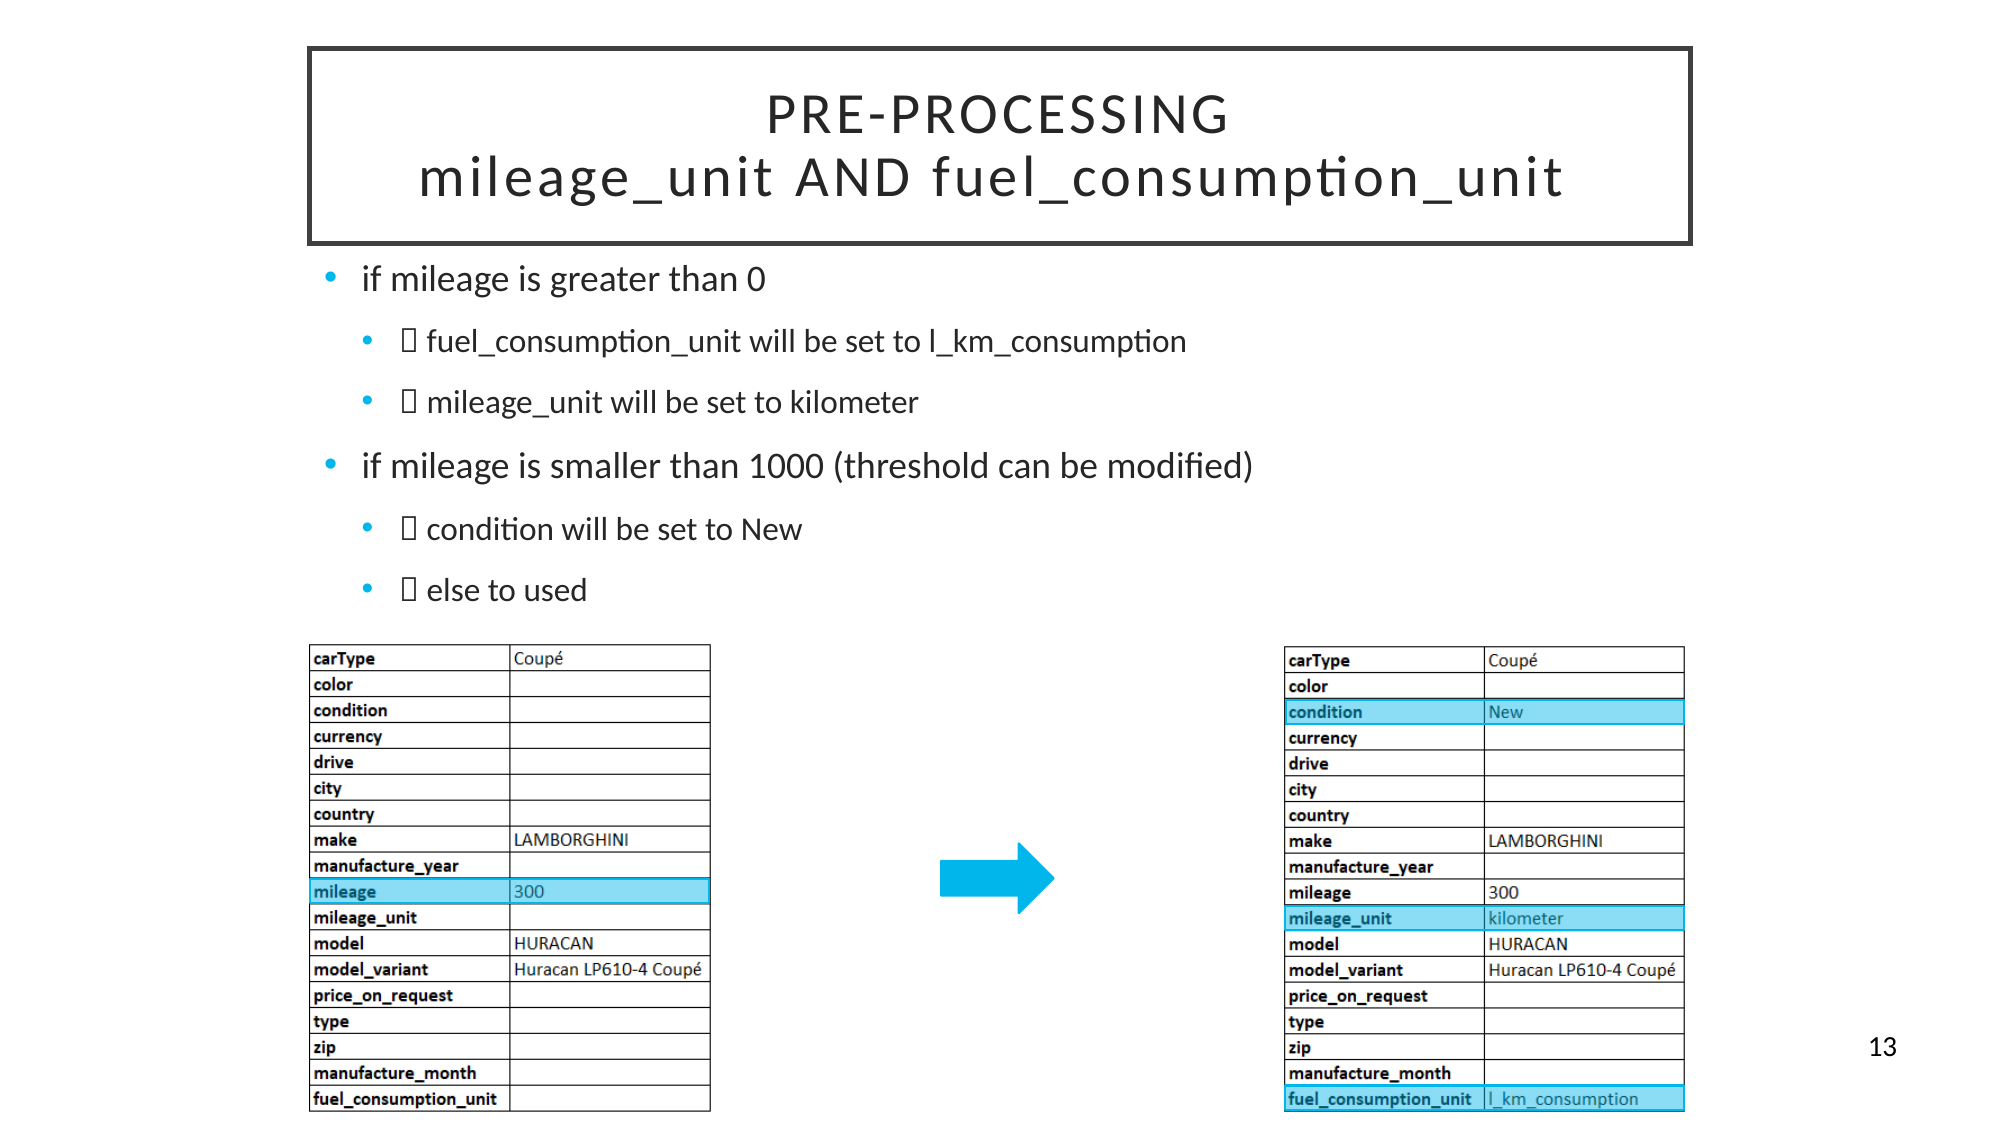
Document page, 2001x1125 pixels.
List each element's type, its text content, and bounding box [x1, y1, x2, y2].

list if mileage is greater than 0  fuel_consumption_unit will be set to l_km_consumption  mileage_unit will be set to kilometer if mileage is smaller than 1000 (threshold can be modified)  condition will be set to New  else to used [309, 246, 1686, 886]
slide_number 13 [1846, 1022, 1919, 1067]
text_box [940, 842, 1055, 915]
title Pre-processing mileage_unit and fuel_consumption_unit [307, 46, 1693, 246]
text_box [309, 642, 712, 1114]
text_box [1283, 644, 1686, 1114]
